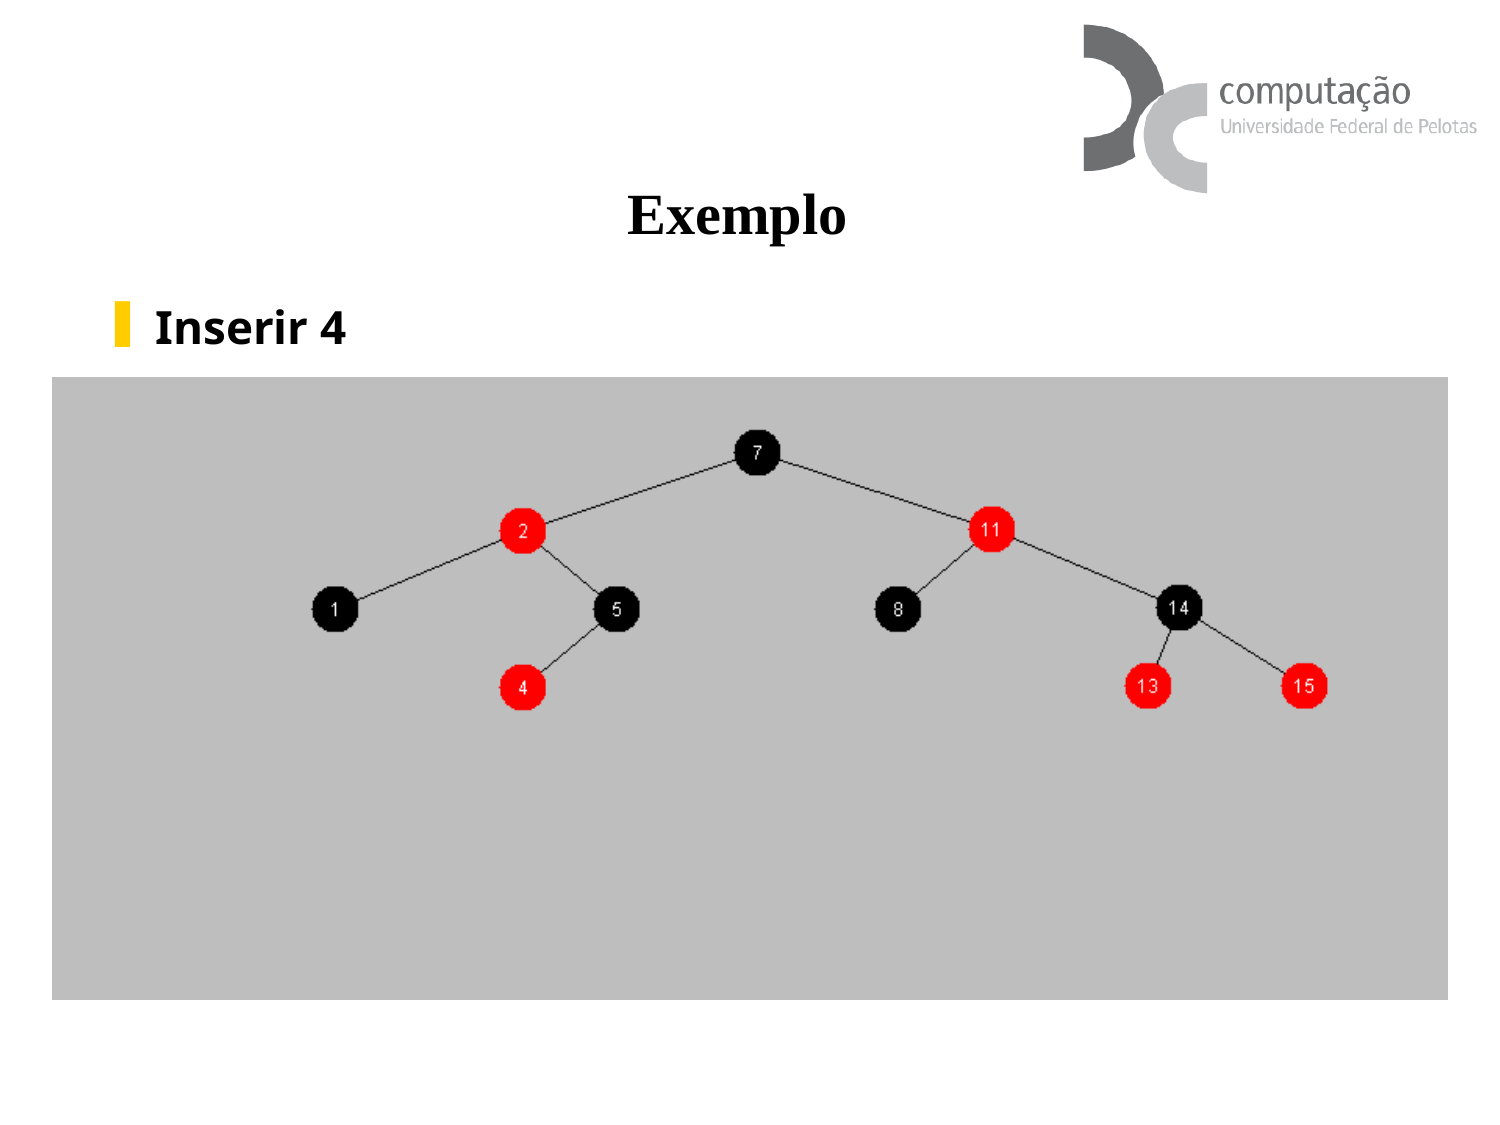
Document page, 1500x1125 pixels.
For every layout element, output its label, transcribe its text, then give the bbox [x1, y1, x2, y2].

text_box Inserir 4 [88, 290, 1401, 375]
picture [1077, 20, 1480, 197]
text_box Exemplo [88, 54, 1401, 255]
picture [52, 377, 1448, 1000]
